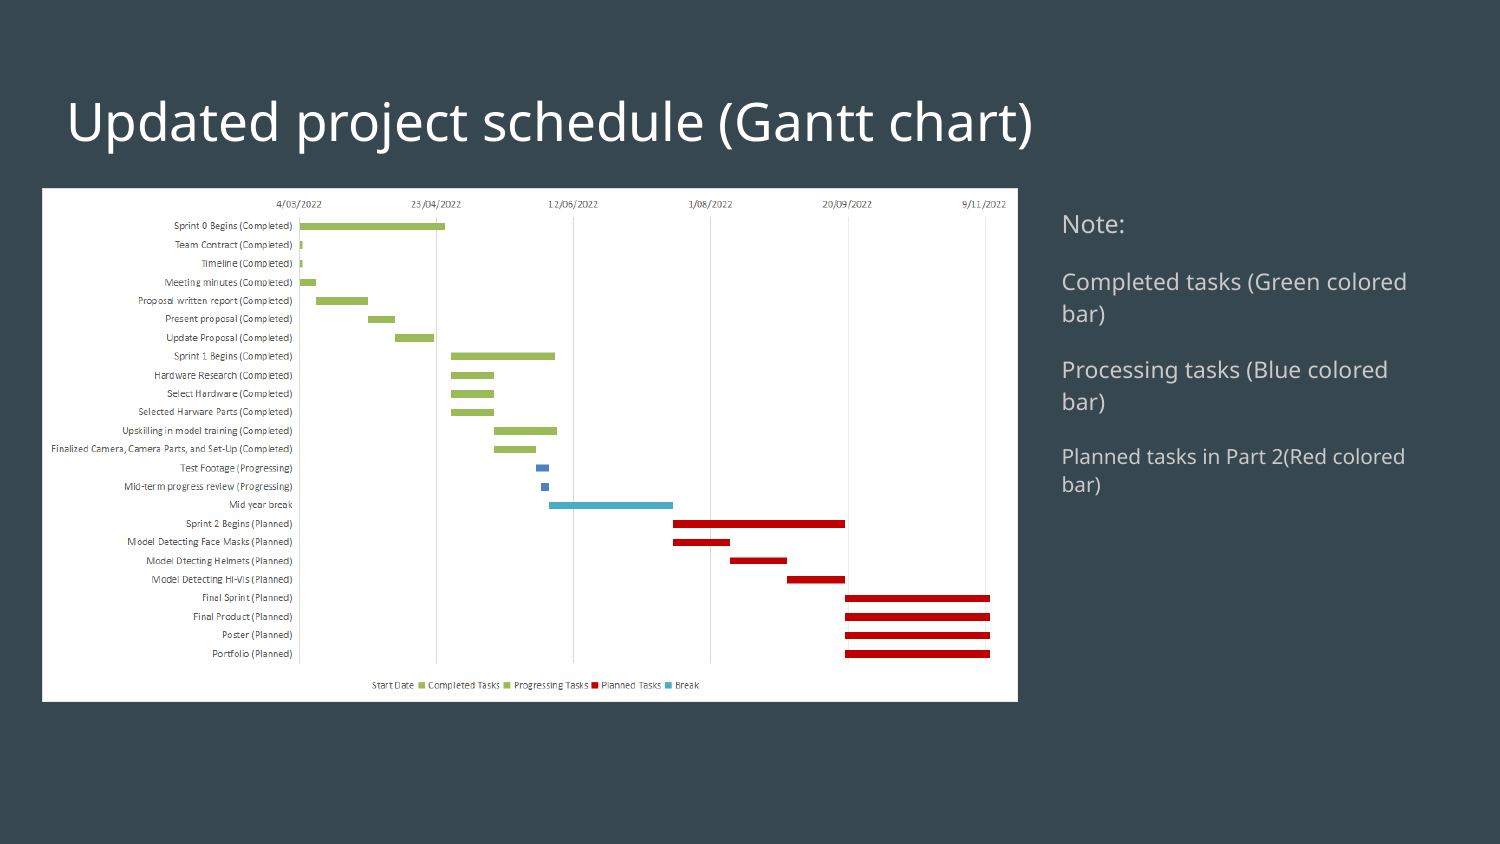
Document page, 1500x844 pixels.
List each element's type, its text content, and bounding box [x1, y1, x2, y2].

list Note: Completed tasks (Green colored bar) Processing tasks (Blue colored bar) Planned tasks in Part 2(Red colored bar) [1046, 189, 1449, 750]
title Updated project schedule (Gantt chart) [51, 72, 1449, 167]
picture [42, 188, 1018, 702]
